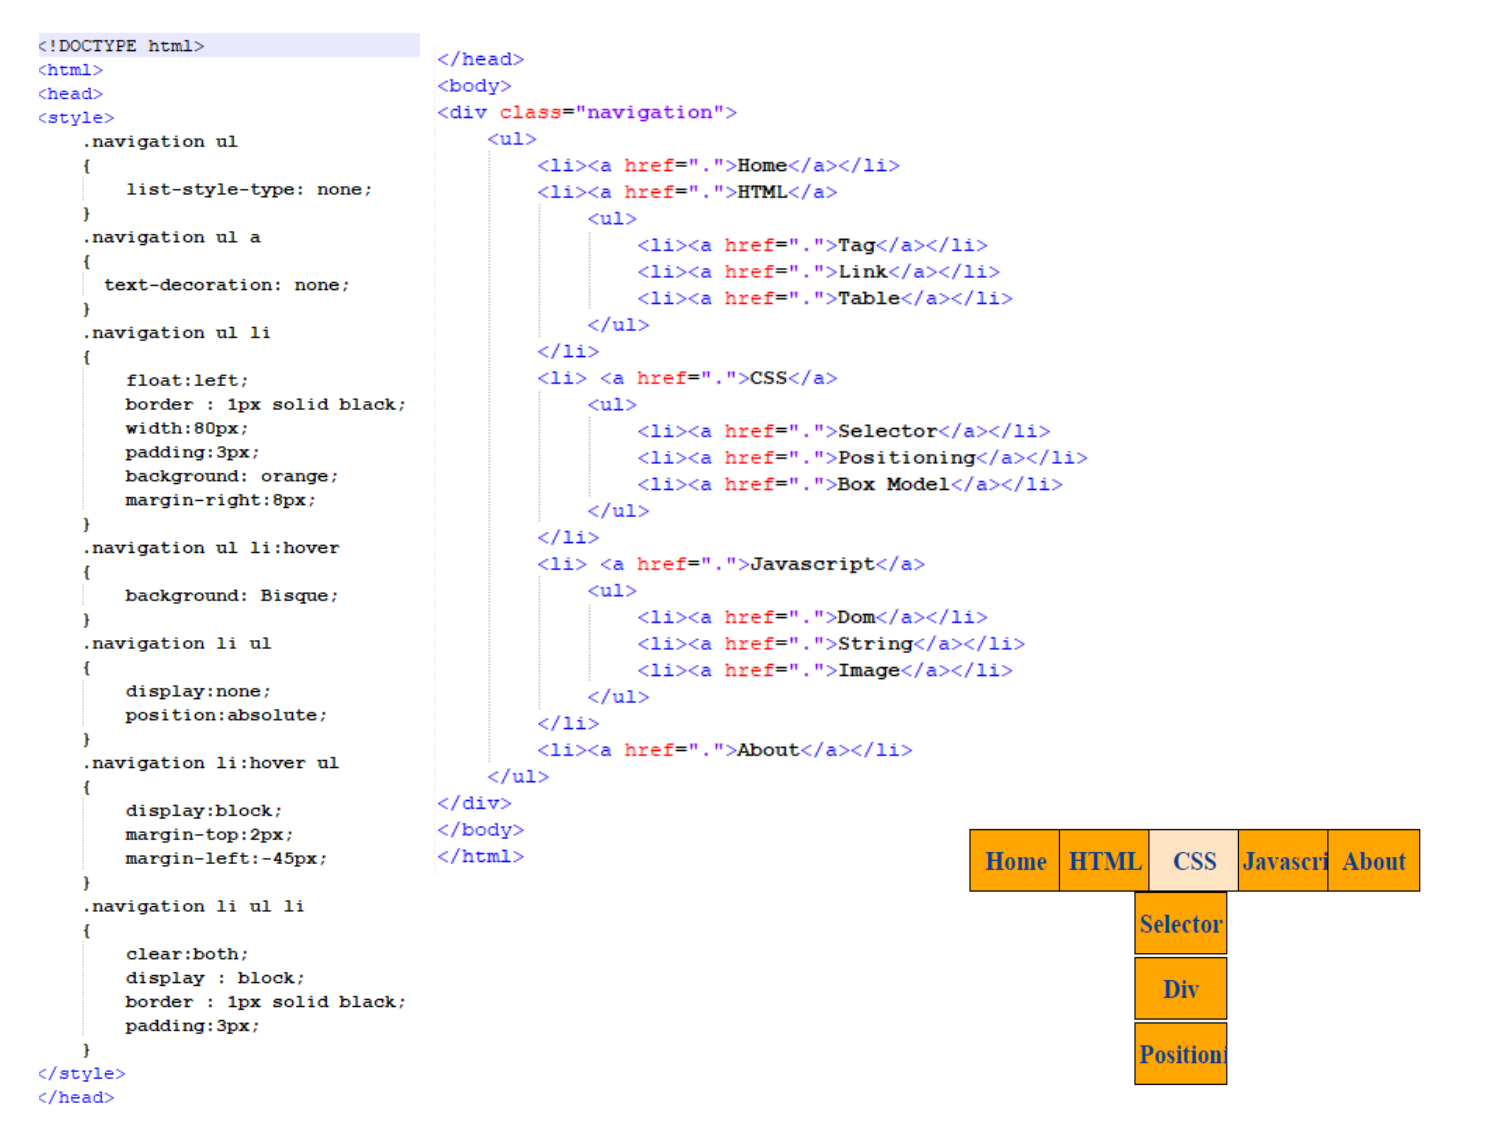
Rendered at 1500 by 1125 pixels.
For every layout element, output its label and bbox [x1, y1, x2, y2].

picture [434, 45, 1425, 1089]
picture [39, 29, 420, 1110]
